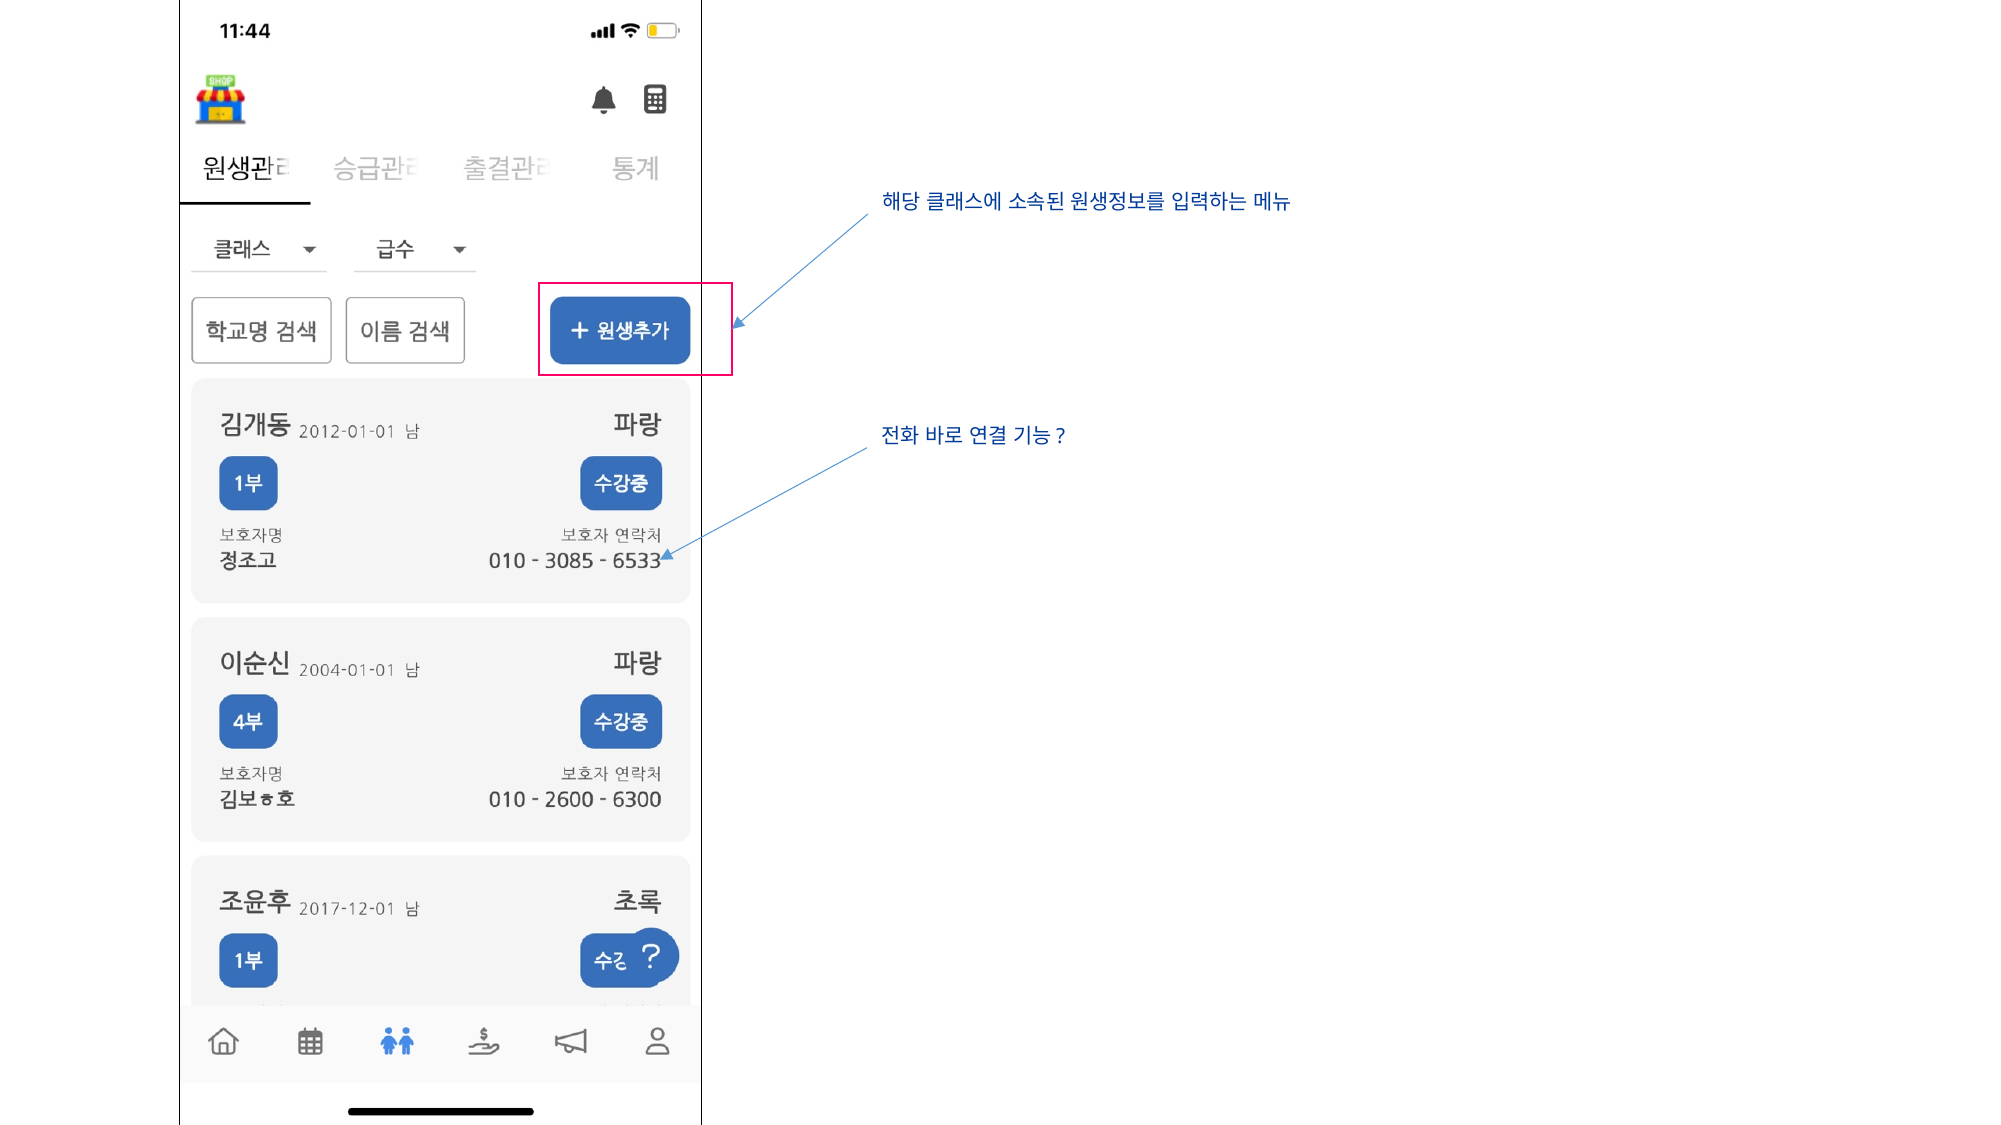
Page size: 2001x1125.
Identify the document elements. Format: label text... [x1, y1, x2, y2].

text_box 해당 클래스에 소속된 원생정보를 입력하는 메뉴 [867, 181, 1431, 247]
text_box [701, 282, 733, 376]
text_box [731, 214, 868, 330]
picture [180, 0, 701, 1125]
text_box 전화 바로 연결 기능? [867, 415, 1431, 481]
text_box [659, 447, 868, 560]
